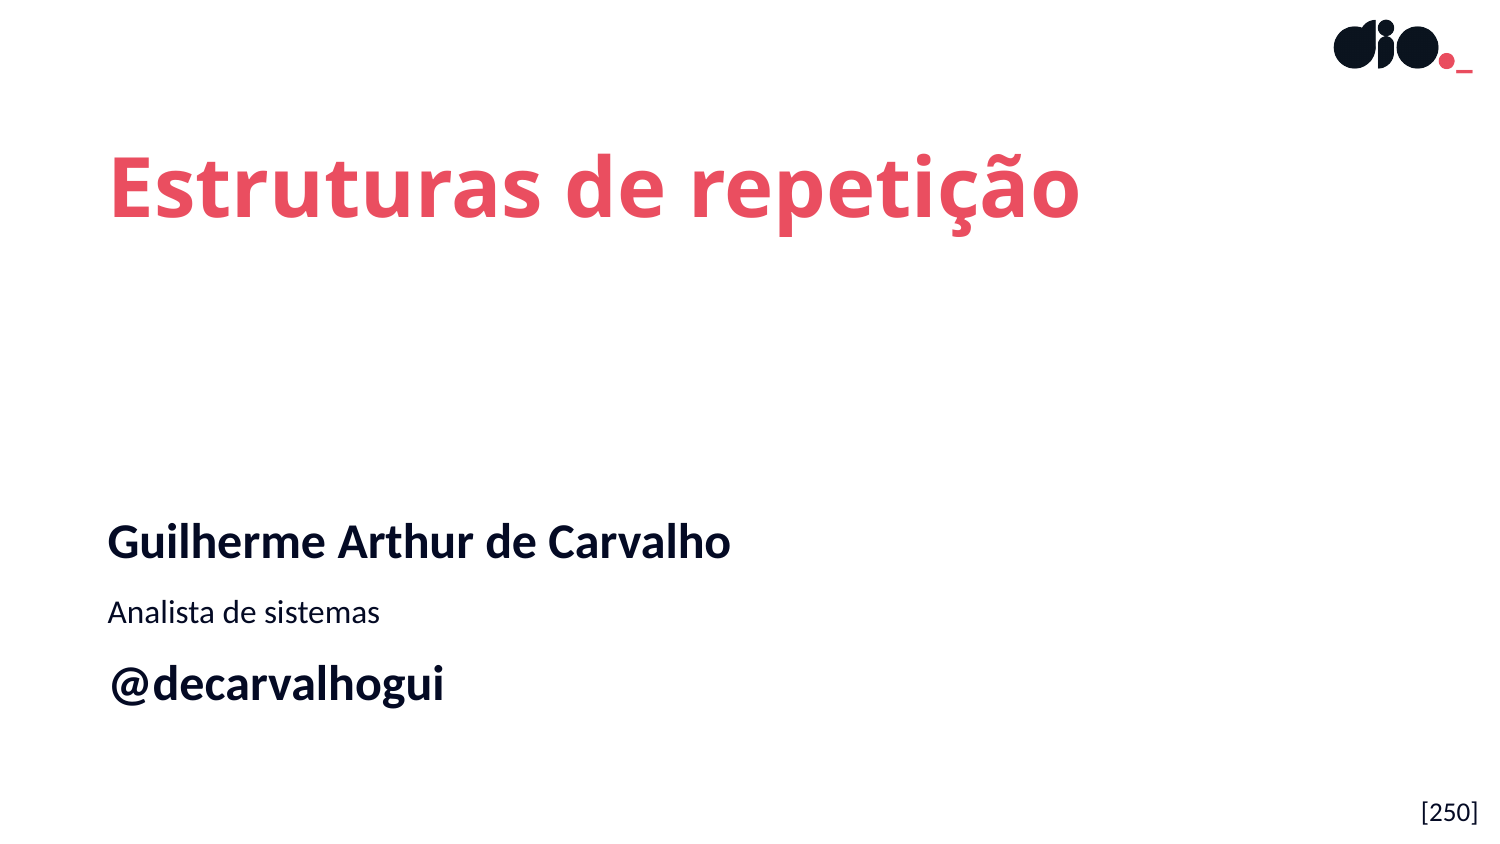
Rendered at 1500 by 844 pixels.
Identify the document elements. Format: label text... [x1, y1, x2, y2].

slide_number [250] [1403, 779, 1494, 844]
text_box Estruturas de repetição [92, 104, 1404, 422]
picture [1333, 19, 1473, 74]
text_box Guilherme Arthur de Carvalho Analista de sistemas @decarvalhogui [92, 493, 1202, 812]
